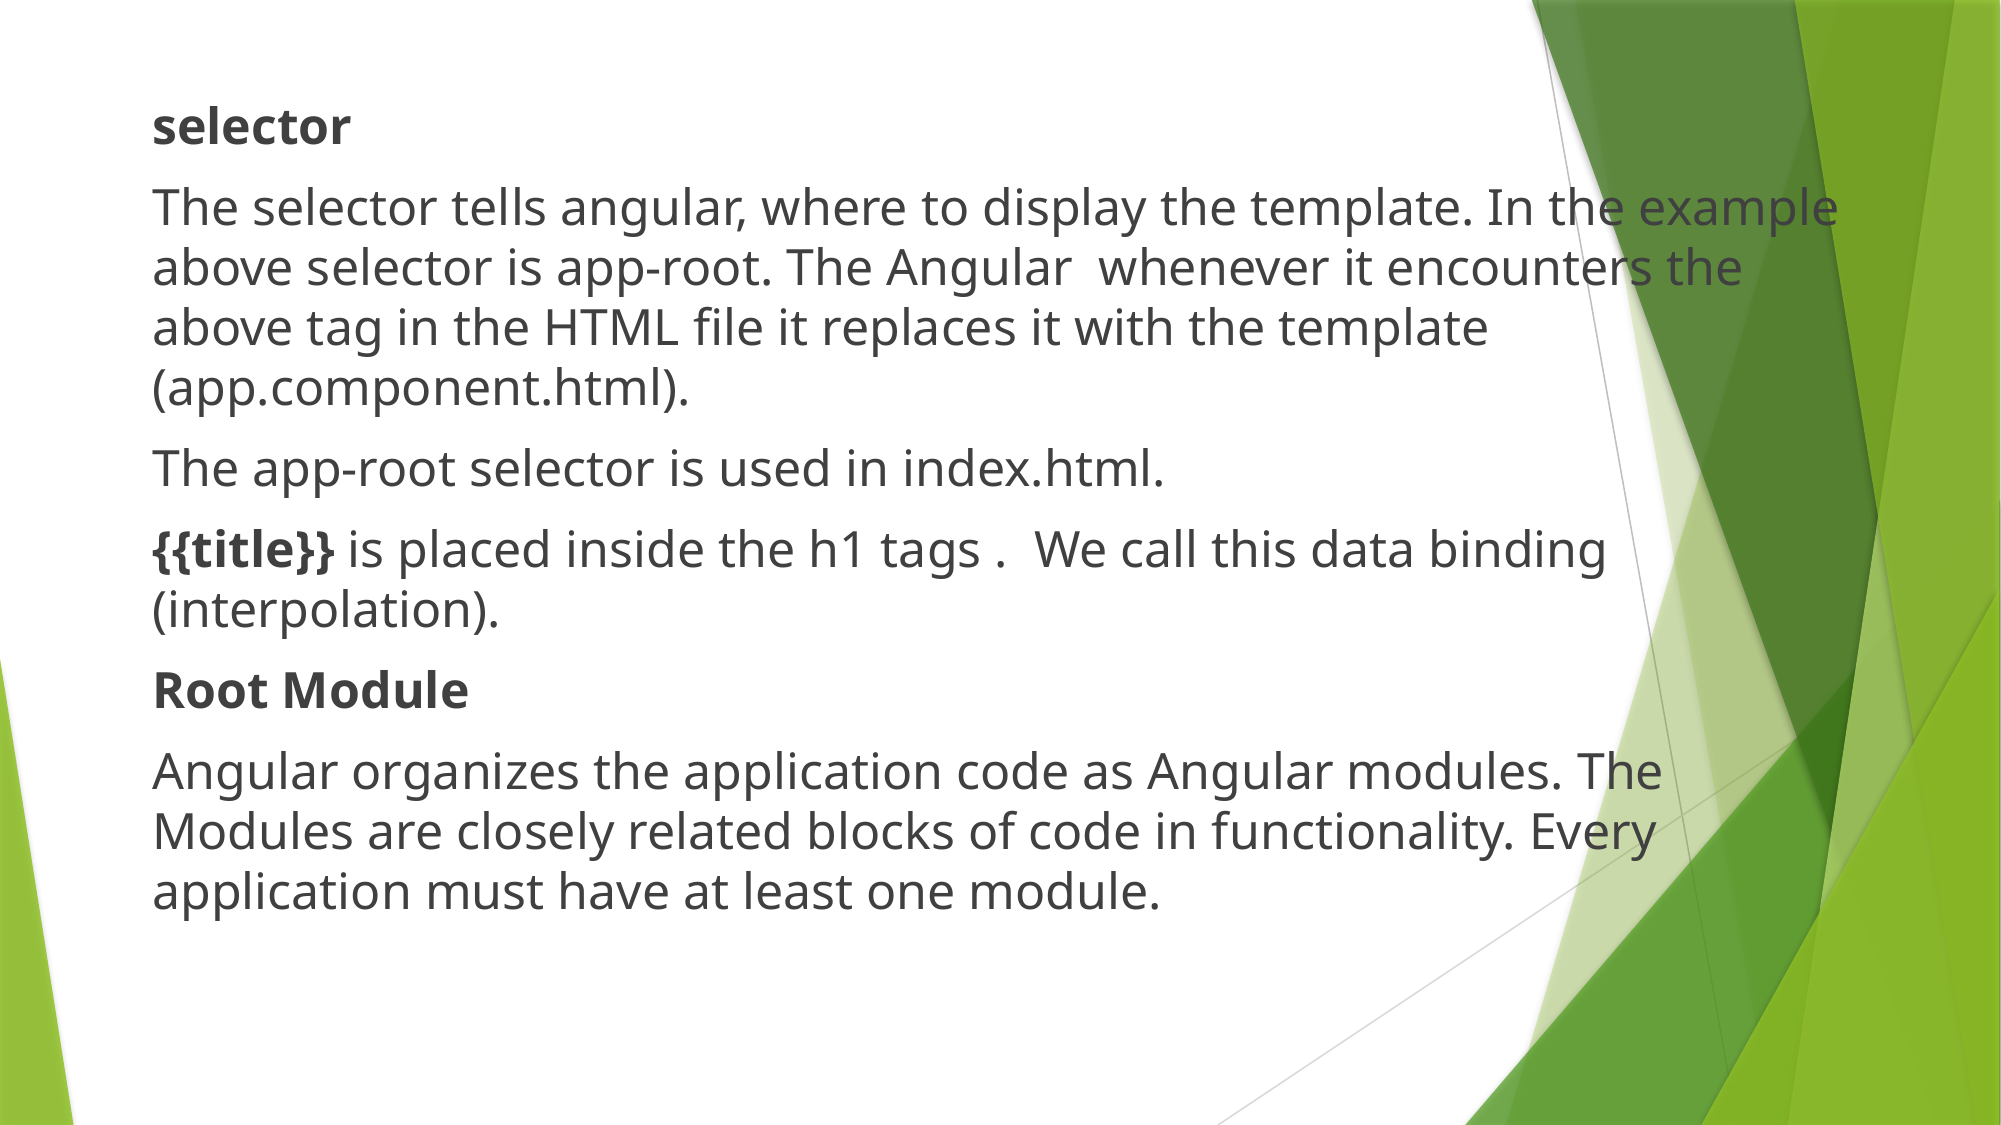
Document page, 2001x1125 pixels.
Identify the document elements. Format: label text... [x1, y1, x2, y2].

list selector The selector tells angular, where to display the template. In the example above selector is app-root. The Angular whenever it encounters the above tag in the HTML file it replaces it with the template (app.component.html). The app-root selector is used in index.html. {{title}} is placed inside the h1 tags . We call this data binding (interpolation). Root Module Angular organizes the application code as Angular modules. The Modules are closely related blocks of code in functionality. Every application must have at least one module. [137, 87, 1863, 1014]
